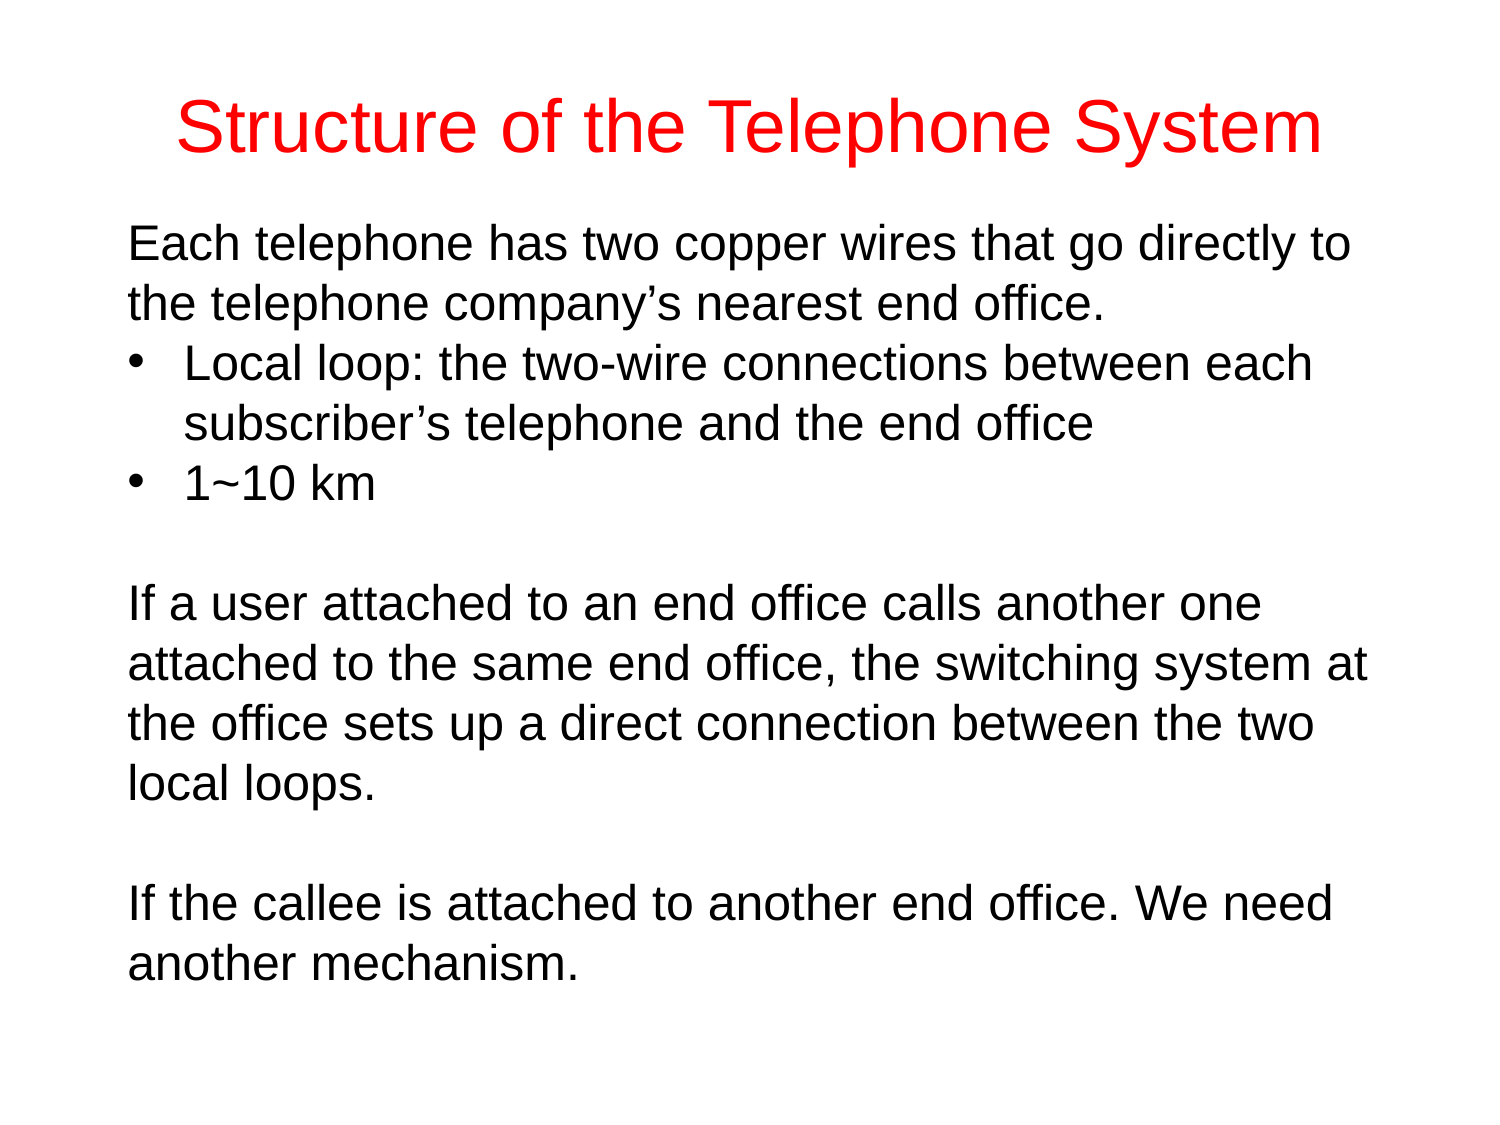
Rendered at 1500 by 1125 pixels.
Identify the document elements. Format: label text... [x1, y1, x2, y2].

text_box Each telephone has two copper wires that go directly to the telephone company’s nearest end office. Local loop: the two-wire connections between each subscriber’s telephone and the end office 1~10 km If a user attached to an end office calls another one attached to the same end office, the switching system at the office sets up a direct connection between the two local loops. If the callee is attached to another end office. We need another mechanism. [112, 202, 1388, 1058]
title Structure of the Telephone System [0, 0, 1500, 245]
